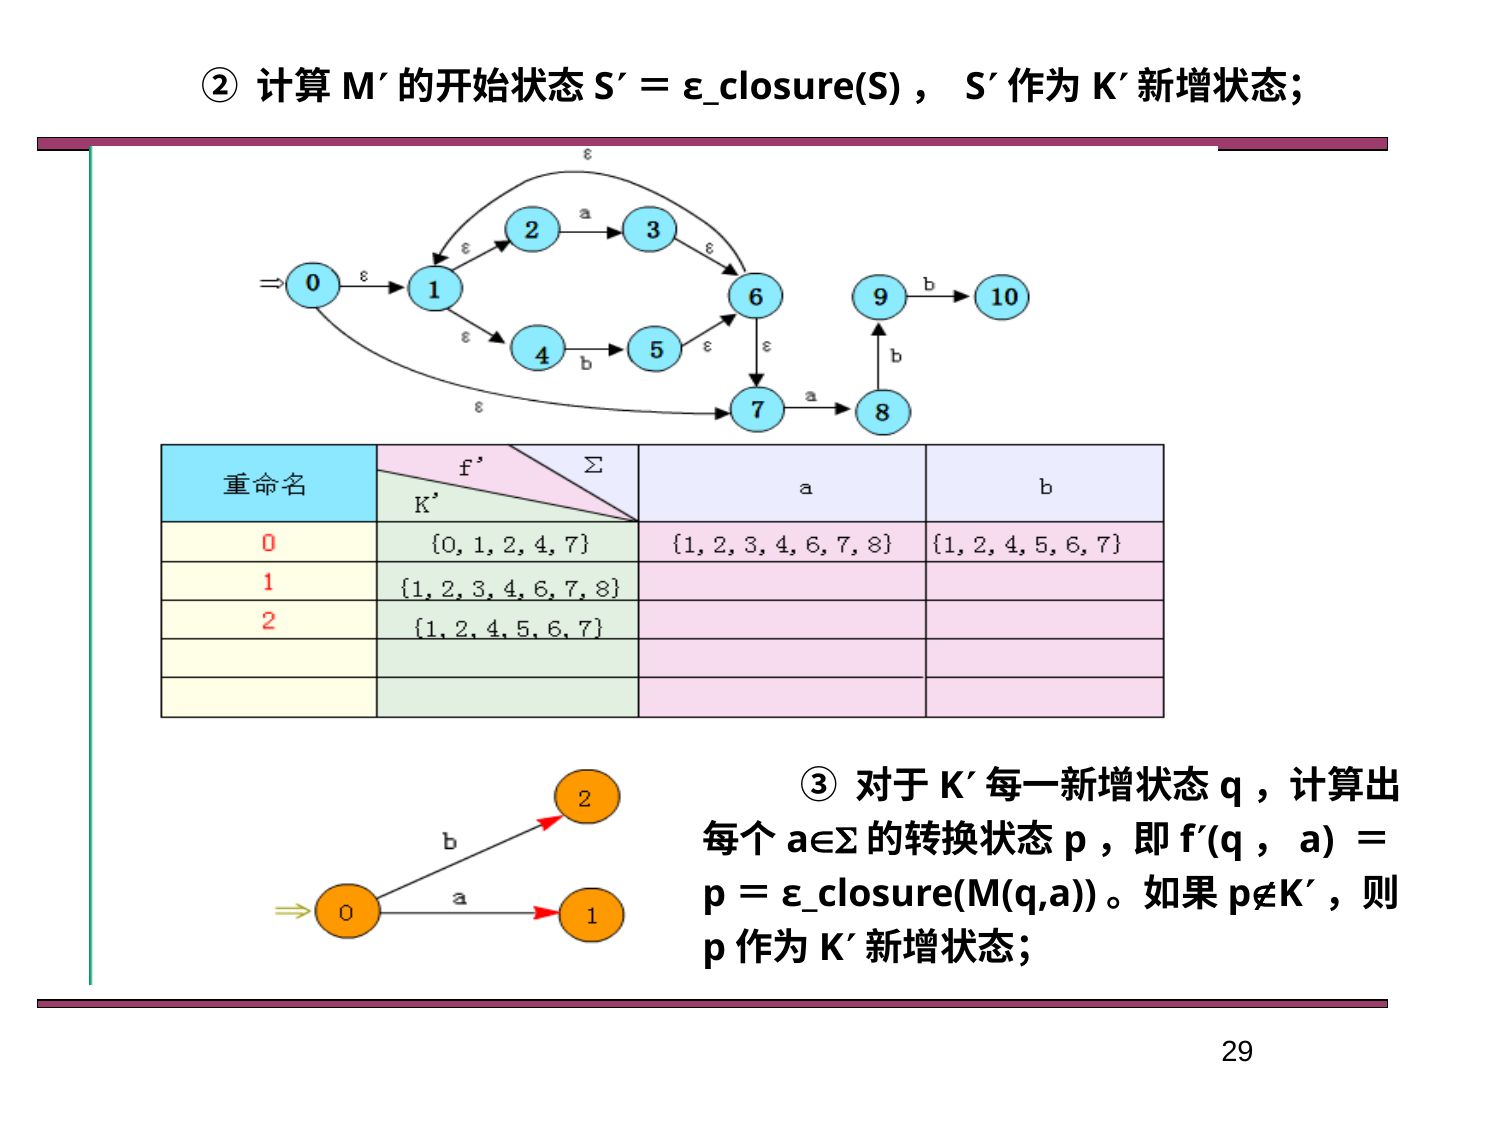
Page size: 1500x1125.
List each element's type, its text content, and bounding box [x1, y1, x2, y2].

picture [89, 146, 1218, 986]
slide_number [1062, 1025, 1413, 1066]
text_box ② 计算M的开始状态S＝ε_closure(S)， S作为K新增状态； [89, 46, 1352, 115]
text_box ③ 对于K每一新增状态q，计算出每个a的转换状态p，即f(q，a) ＝p＝ε_closure(M(q,a))。如果pK，则p作为K新增状态； [1223, 744, 1438, 976]
